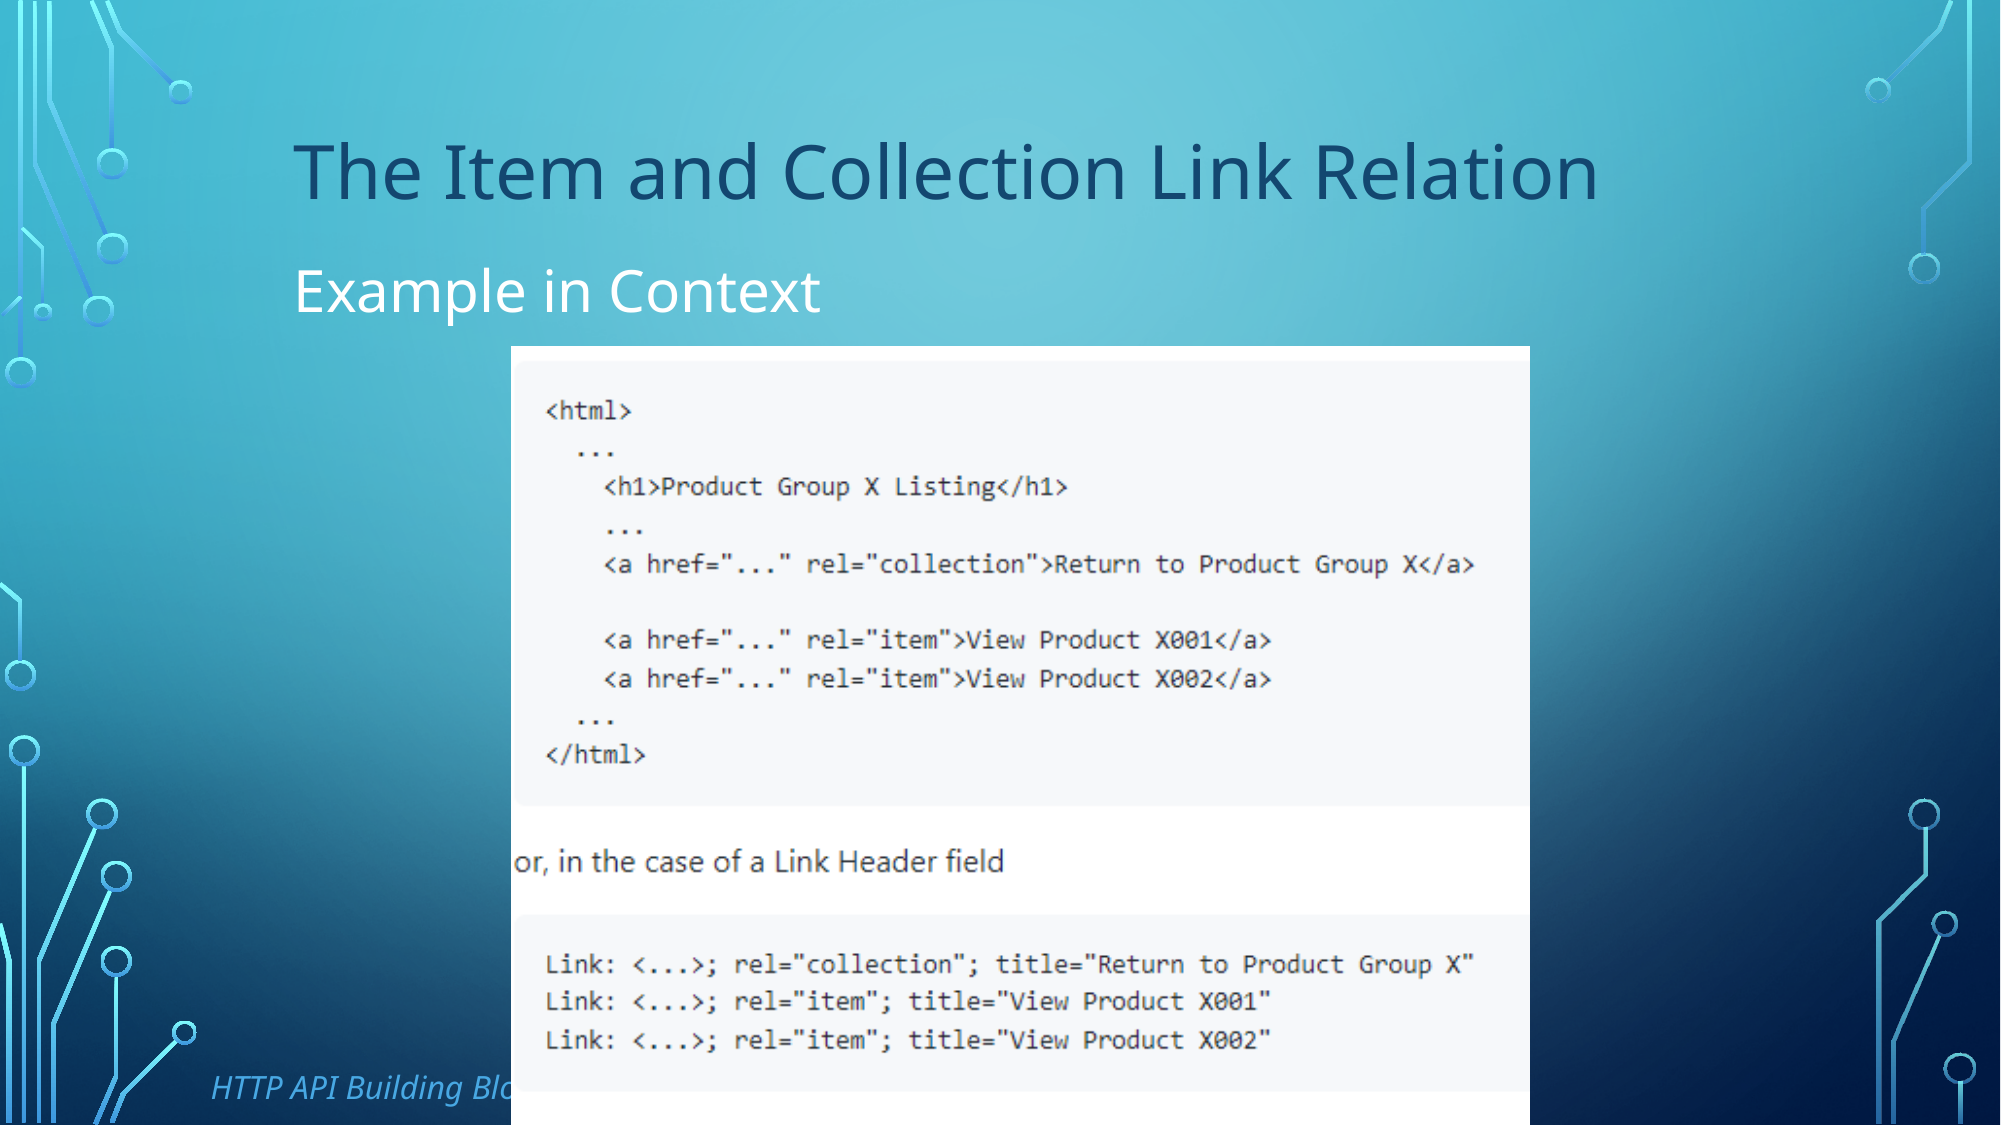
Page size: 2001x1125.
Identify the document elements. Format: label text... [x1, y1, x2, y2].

picture [511, 345, 1530, 1125]
text_box HTTP API Building Blocks [195, 1030, 511, 1115]
text_box The Item and Collection Link Relation [278, 99, 1721, 218]
text_box Example in Context [278, 218, 1721, 369]
